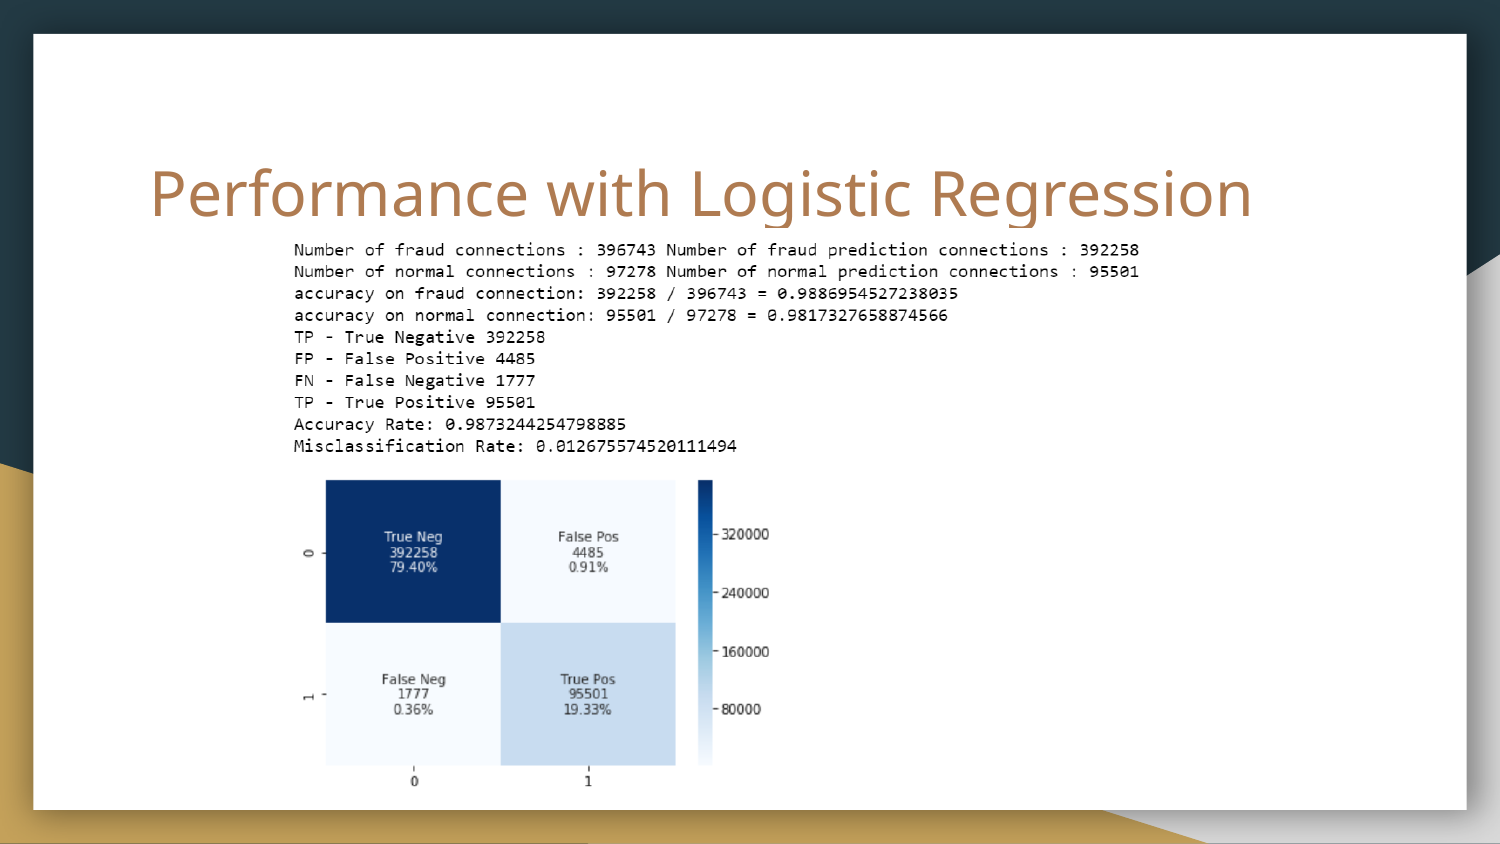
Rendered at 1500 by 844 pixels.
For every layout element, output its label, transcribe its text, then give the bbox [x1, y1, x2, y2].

title Performance with Logistic Regression [134, 138, 1366, 296]
picture [272, 227, 1157, 799]
